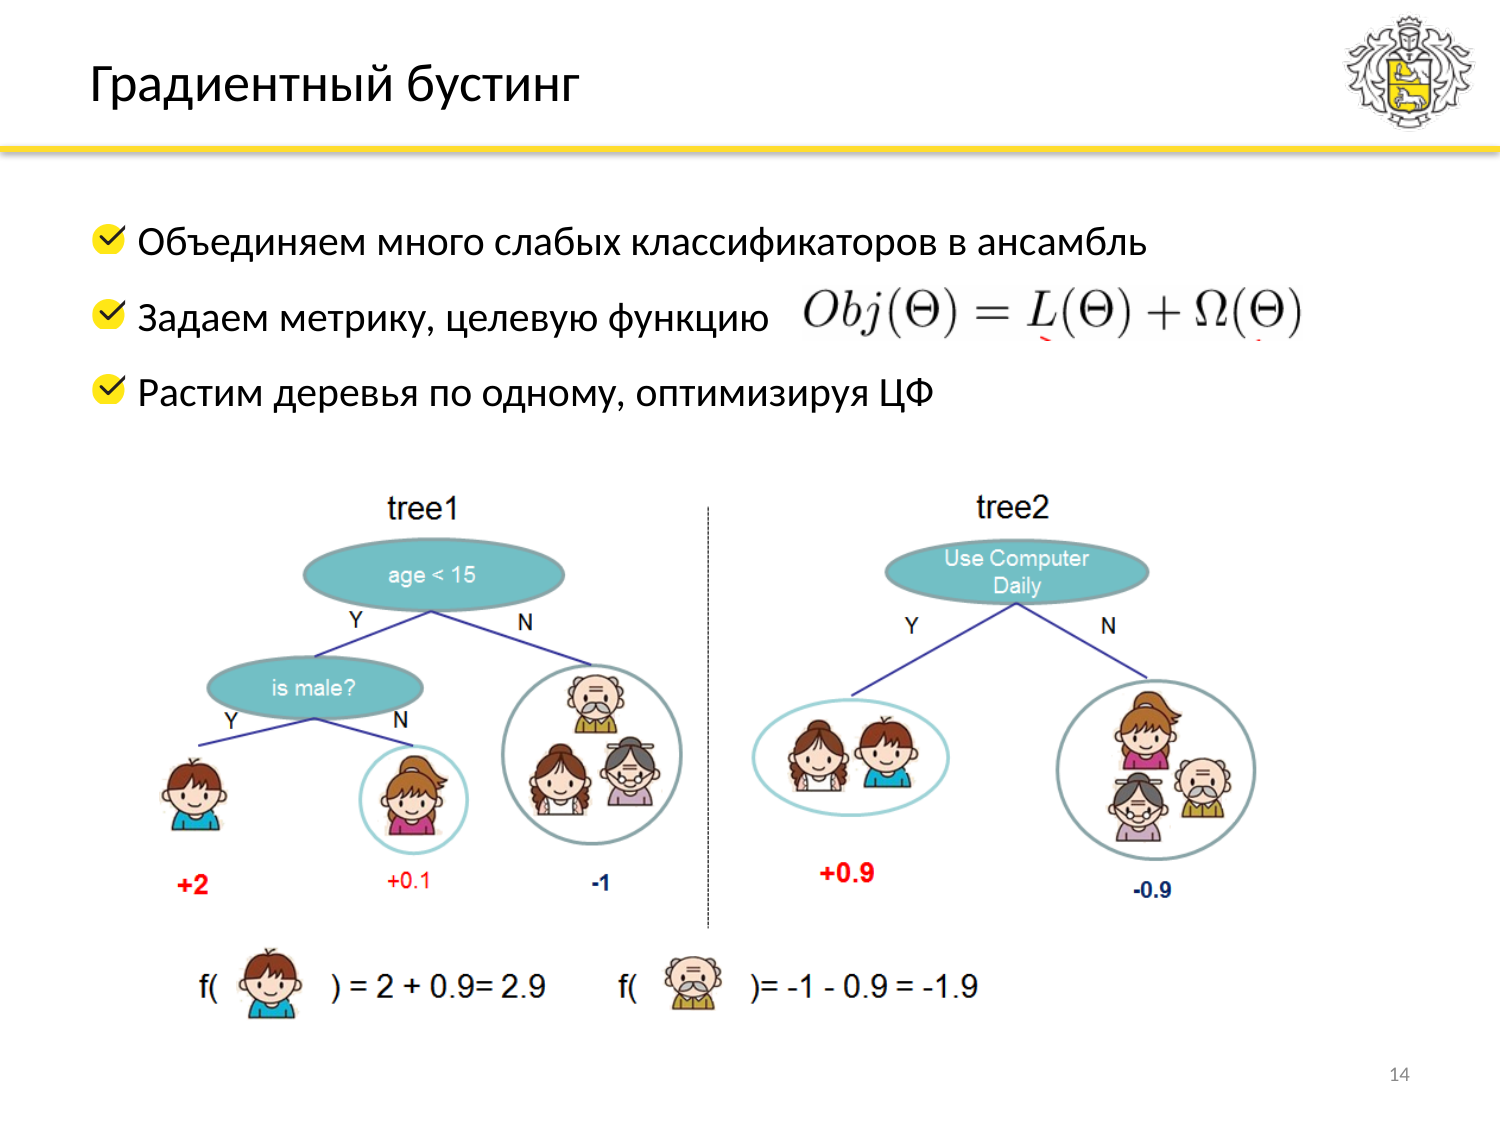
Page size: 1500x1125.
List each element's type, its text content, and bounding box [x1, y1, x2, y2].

picture [798, 282, 1309, 341]
picture [159, 478, 1273, 1024]
slide_number 14 [1074, 1042, 1425, 1103]
text_box Градиентный бустинг [74, 45, 1425, 114]
text_box Объединяем много слабых классификаторов в ансамбль Задаем метрику, целевую функцию Растим деревья по одному, оптимизируя ЦФ [77, 206, 1273, 497]
